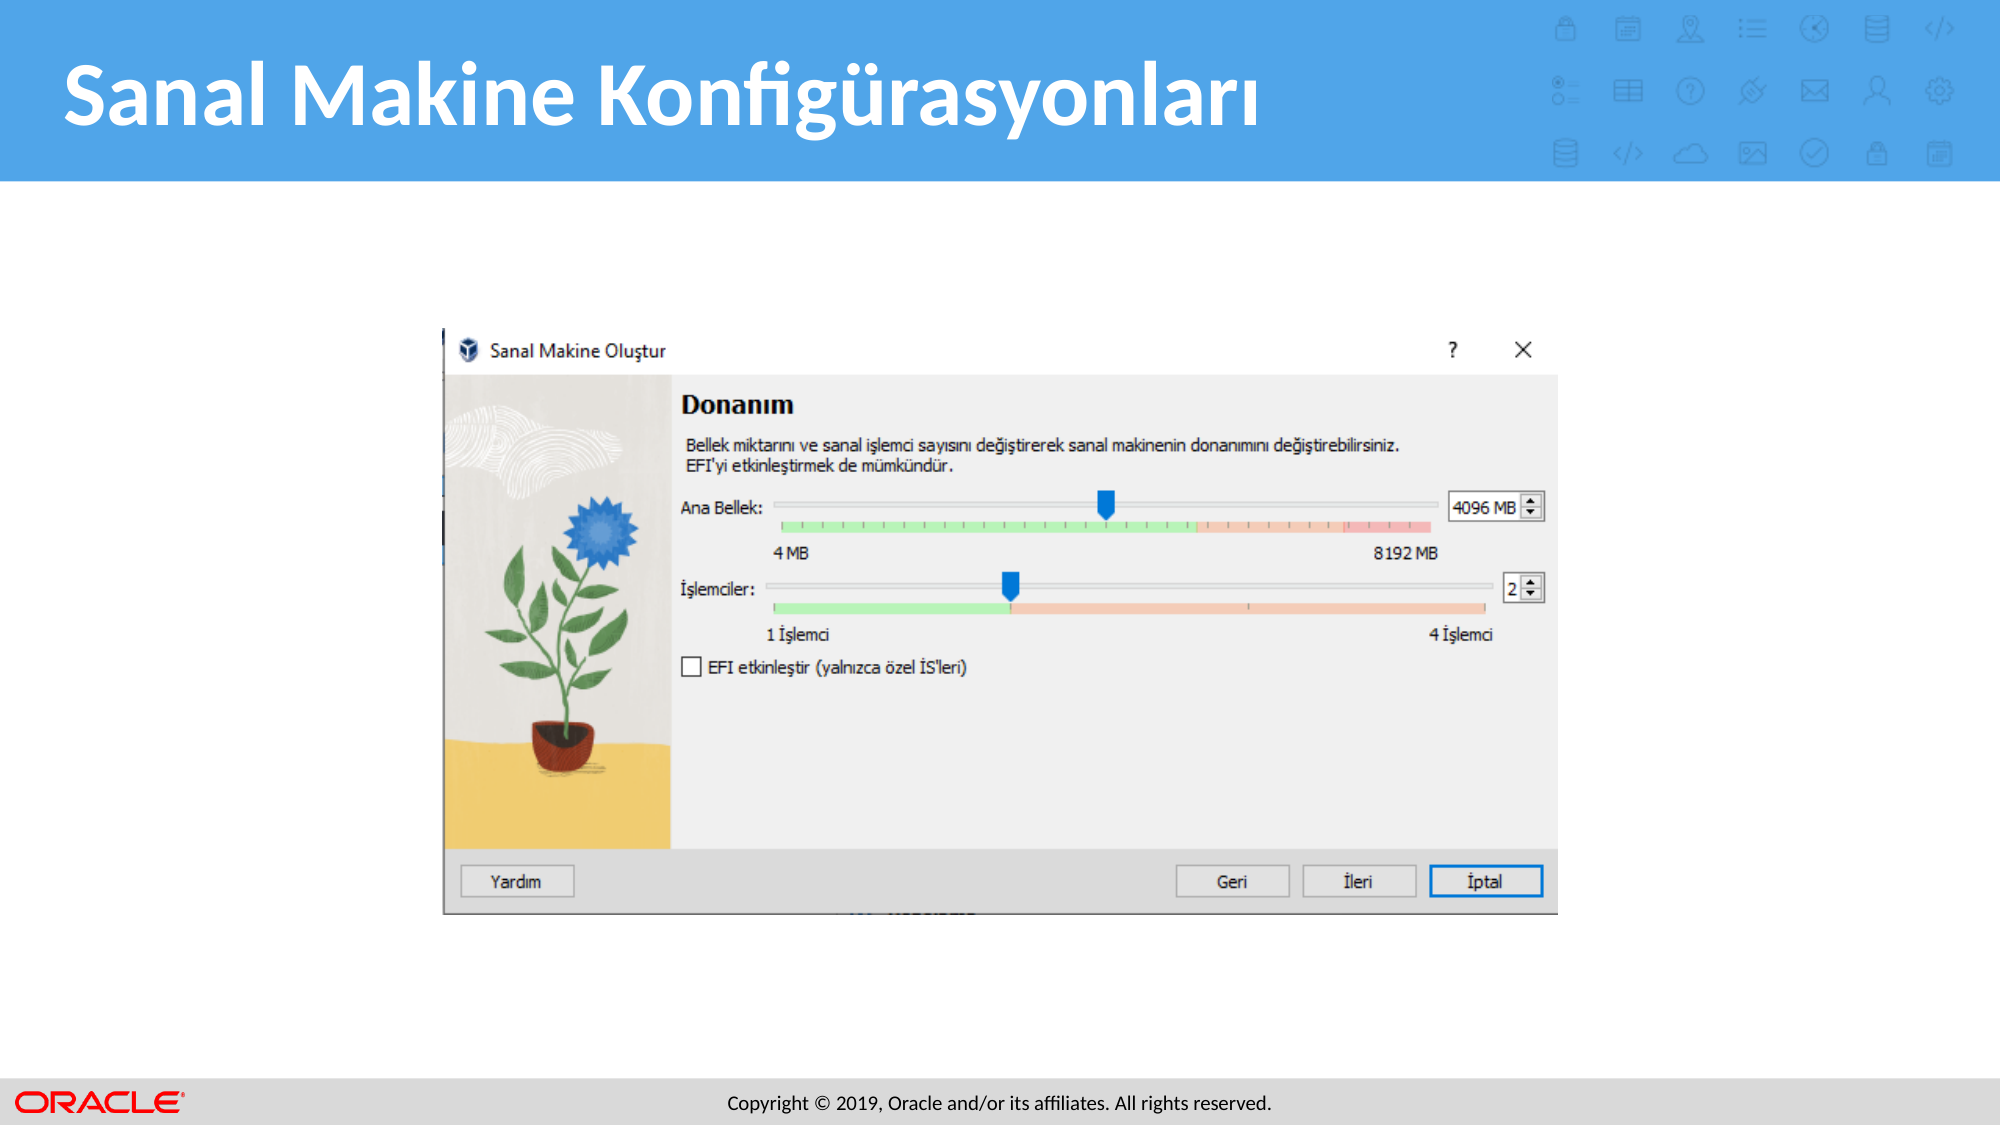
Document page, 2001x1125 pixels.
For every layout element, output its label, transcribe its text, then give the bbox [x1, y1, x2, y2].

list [442, 328, 1558, 915]
title Sanal Makine Konfigürasyonları [48, 31, 1508, 161]
picture [15, 1091, 185, 1113]
